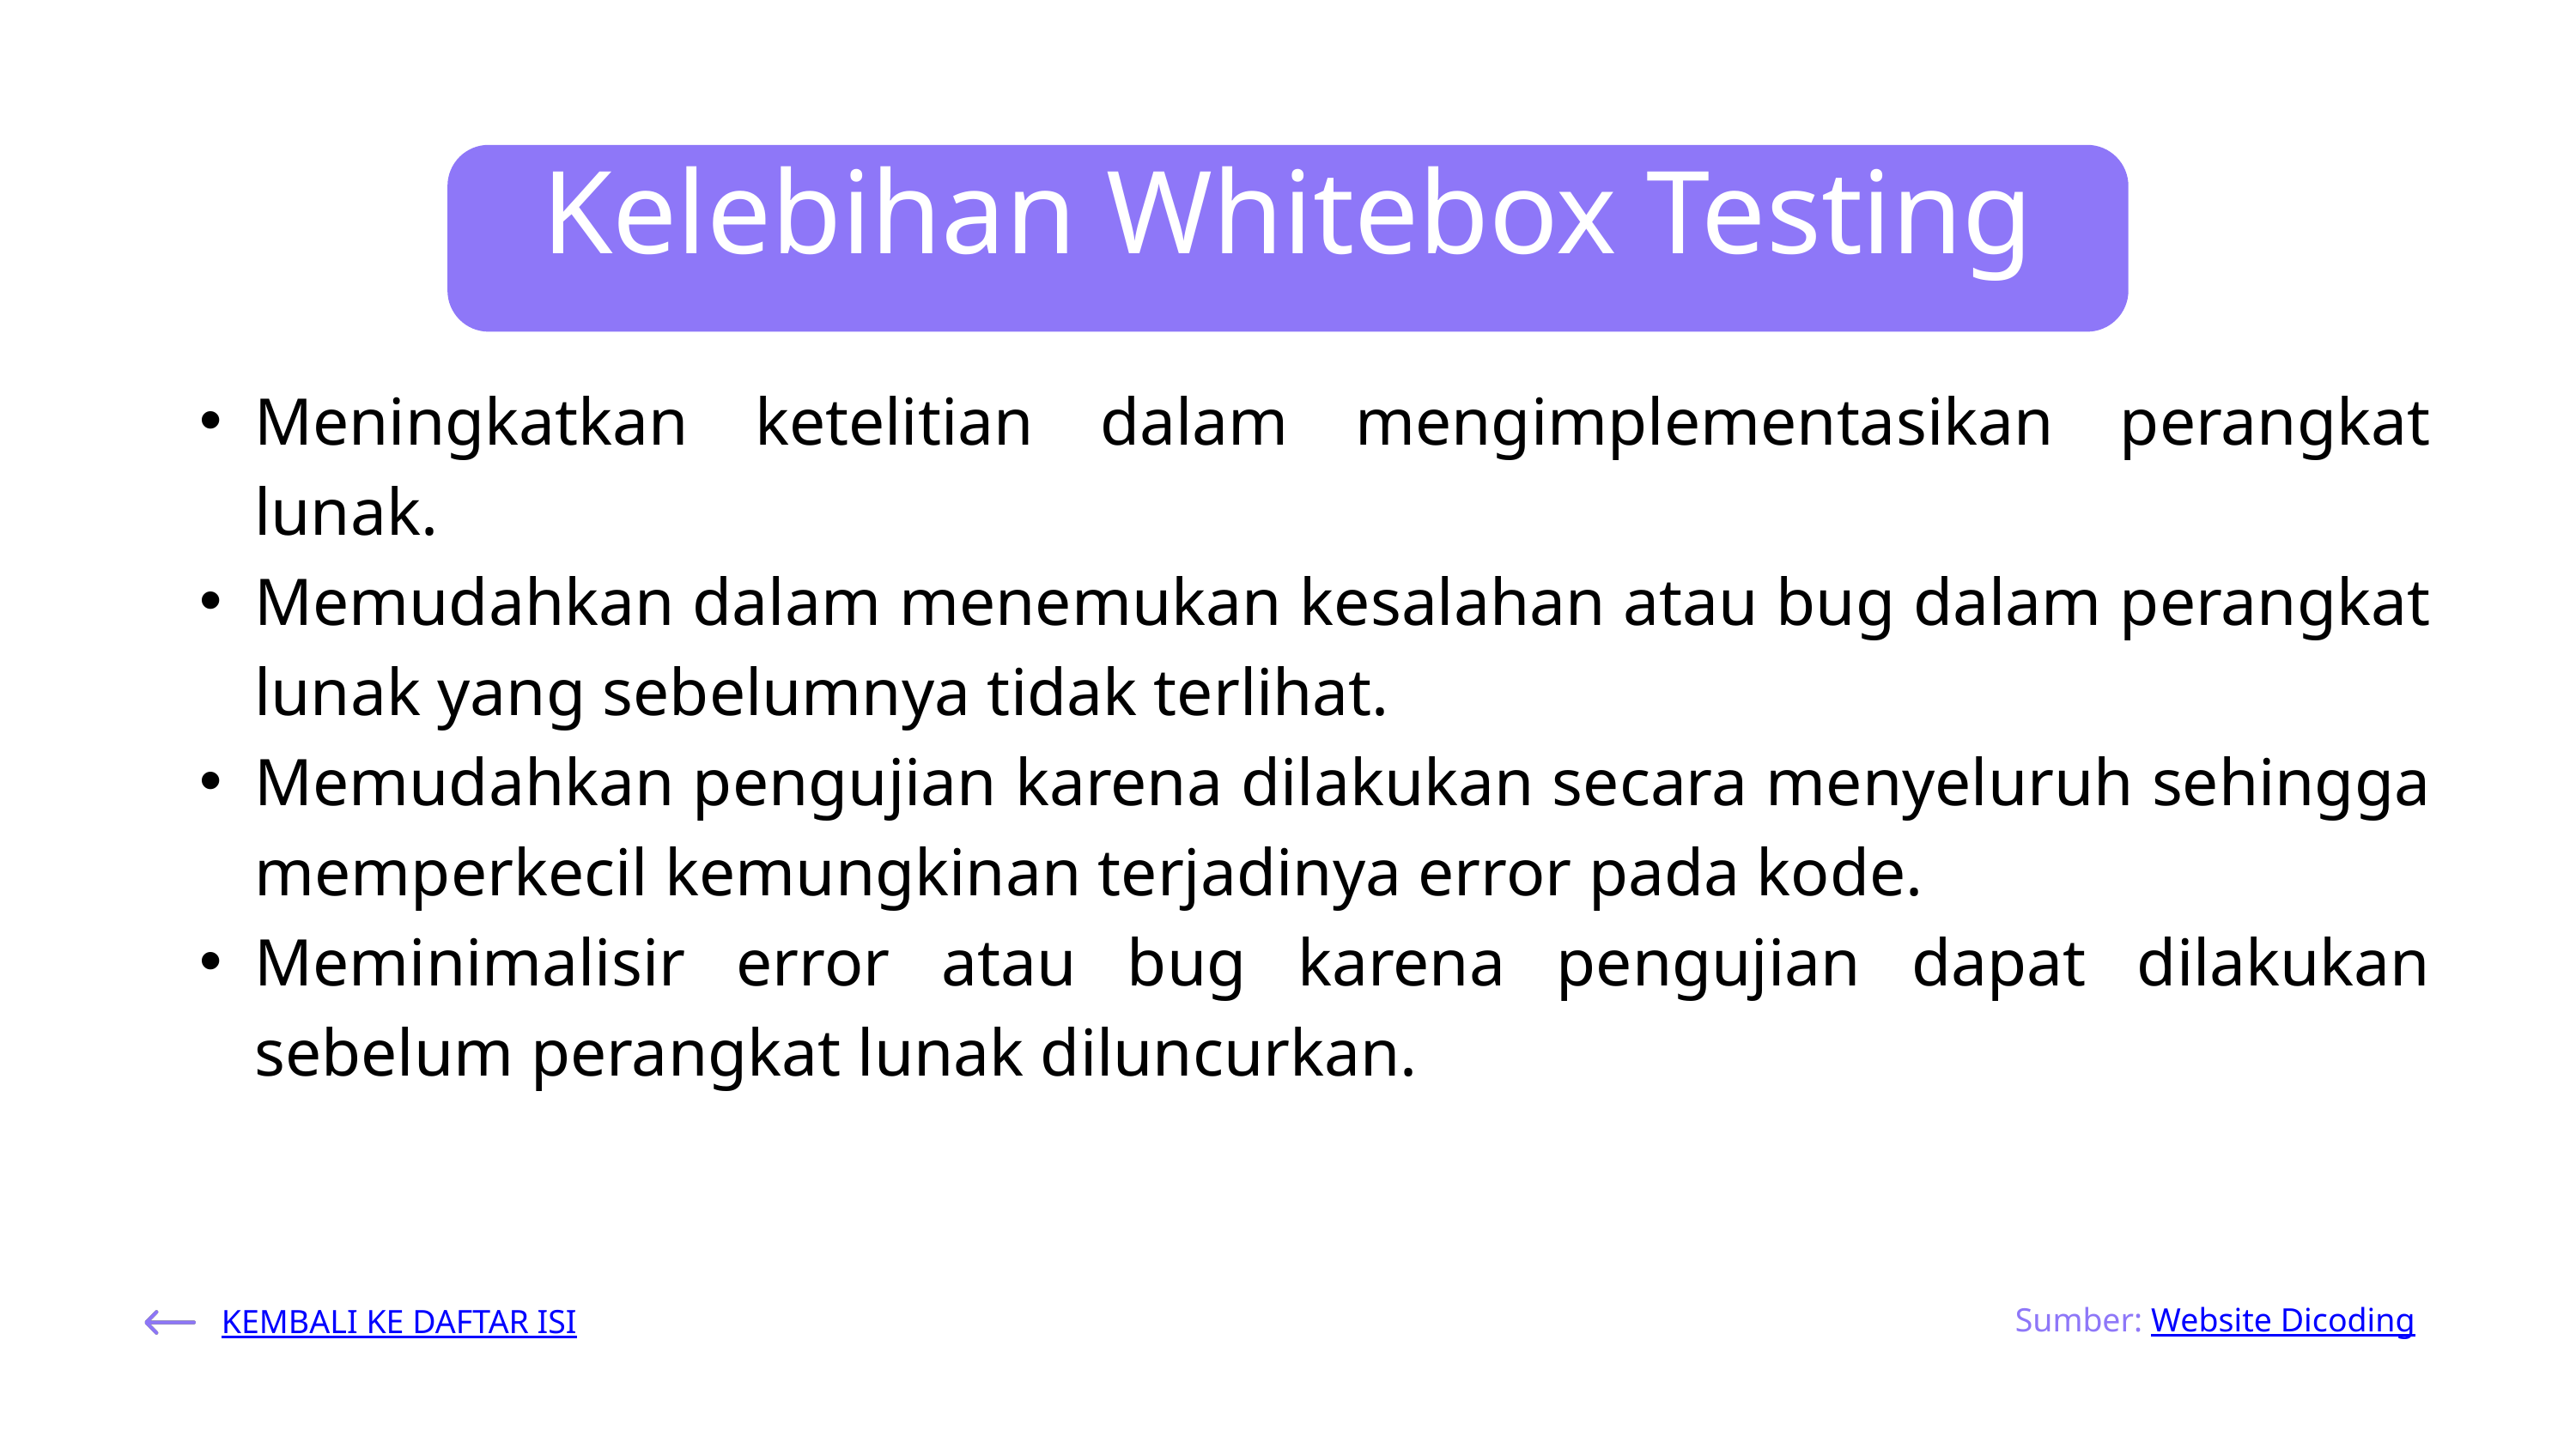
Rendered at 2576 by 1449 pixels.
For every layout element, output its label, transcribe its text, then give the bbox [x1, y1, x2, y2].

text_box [447, 144, 2129, 332]
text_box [144, 1303, 631, 1342]
text_box Sumber: Website Dicoding [2014, 1298, 2432, 1343]
text_box Meningkatkan ketelitian dalam mengimplementasikan perangkat lunak. Memudahkan dalam menemukan kesalahan atau bug dalam perangkat lunak yang sebelumnya tidak terlihat. Memudahkan pengujian karena dilakukan secara menyeluruh sehingga memperkecil kemungkinan terjadinya error pada kode. Meminimalisir error atau bug karena pengujian dapat dilakukan sebelum perangkat lunak diluncurkan. [144, 367, 2432, 1089]
